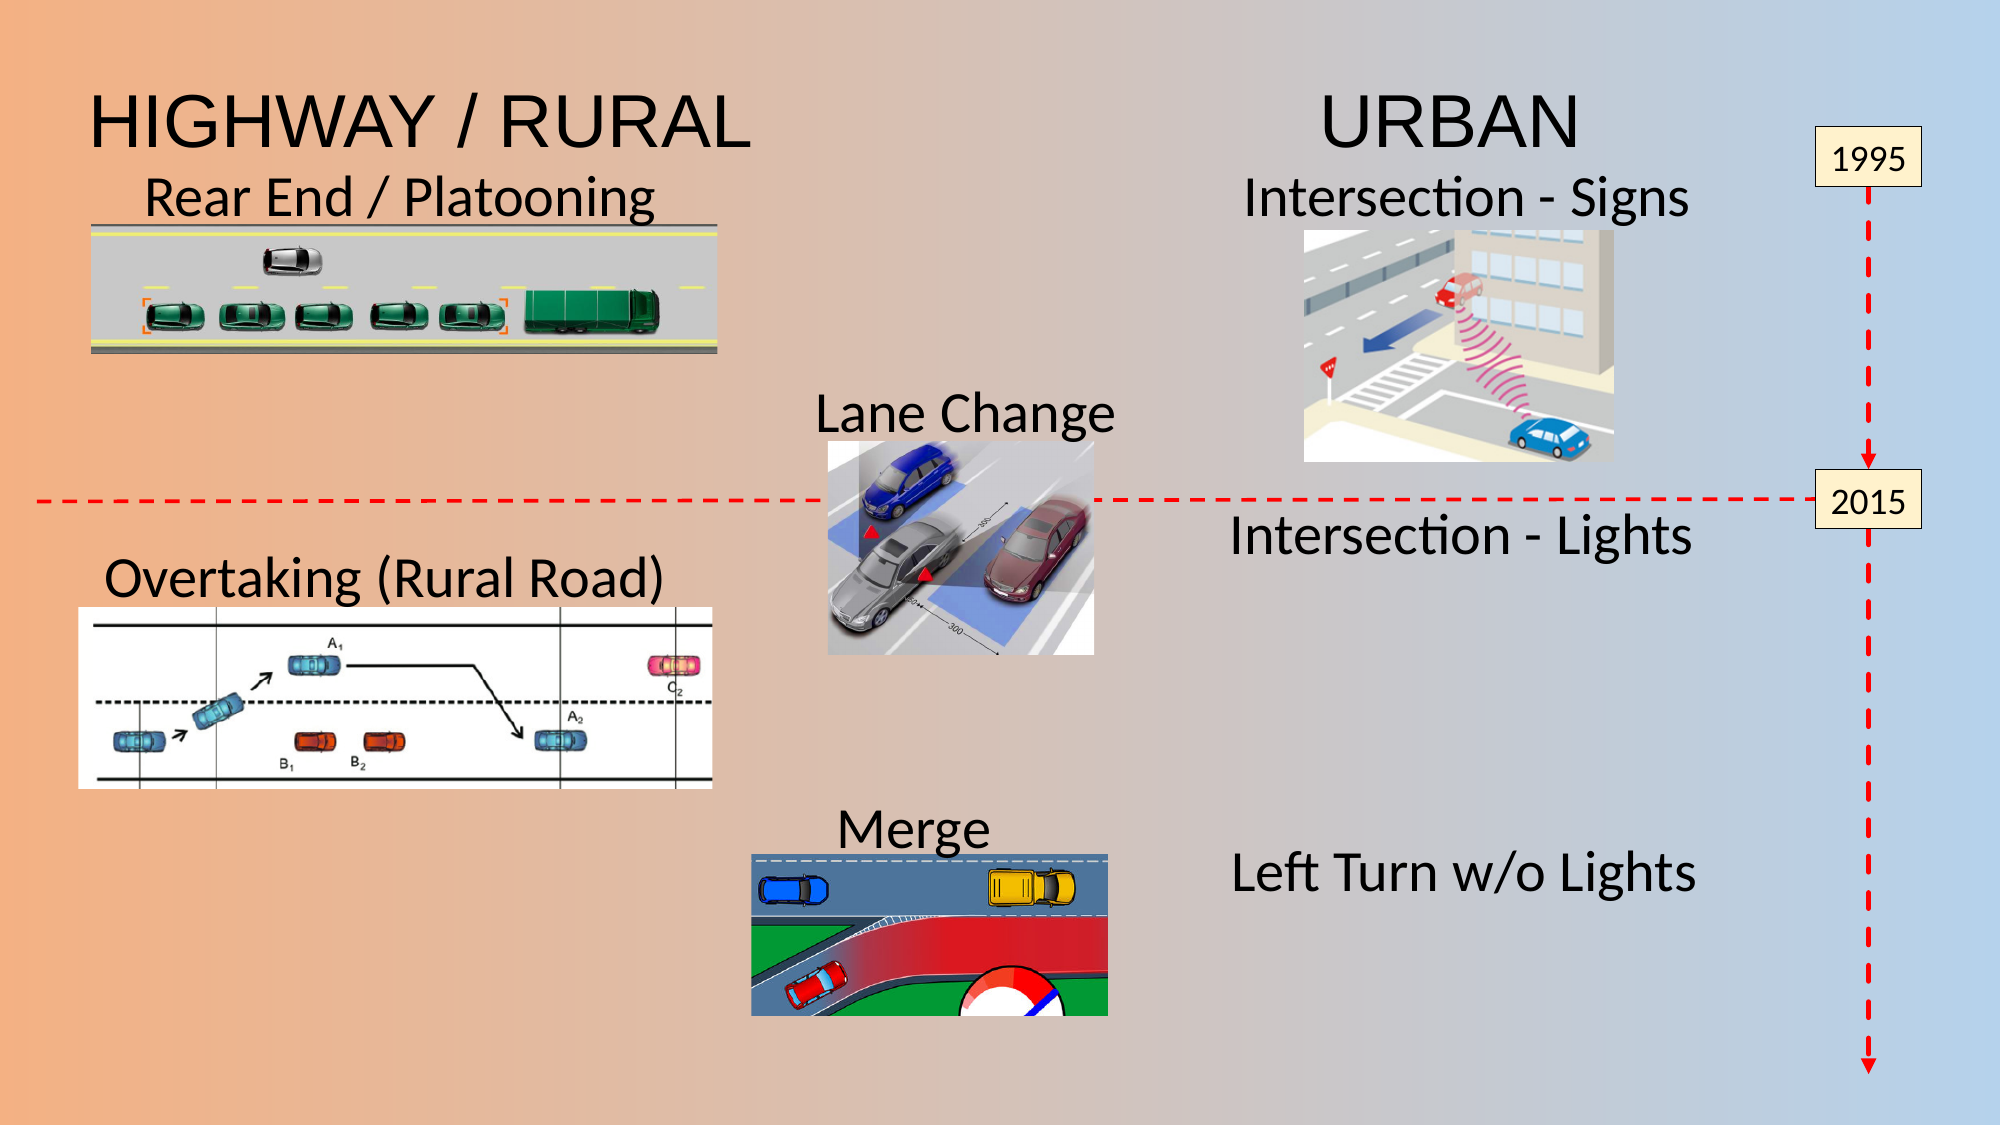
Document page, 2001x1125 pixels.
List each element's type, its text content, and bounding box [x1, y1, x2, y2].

text_box 2015 [1815, 469, 1922, 529]
text_box HIGHWAY / RURAL [73, 65, 769, 170]
text_box Intersection - Signs [1228, 151, 1706, 236]
picture [91, 224, 718, 354]
picture [78, 607, 713, 789]
picture [751, 854, 1109, 1017]
text_box Merge [822, 782, 1022, 854]
text_box Intersection - Lights [1215, 488, 1709, 499]
text_box Overtaking (Rural Road) [89, 531, 702, 607]
text_box Left Turn w/o Lights [1205, 825, 1712, 911]
text_box Lane Change [790, 366, 1131, 452]
text_box URBAN [1304, 65, 1598, 170]
text_box 1995 [1815, 126, 1922, 187]
picture [1304, 229, 1614, 462]
picture [827, 440, 1095, 655]
text_box Intersection - Lights [1215, 502, 1709, 574]
text_box Rear End / Platooning [129, 170, 672, 224]
